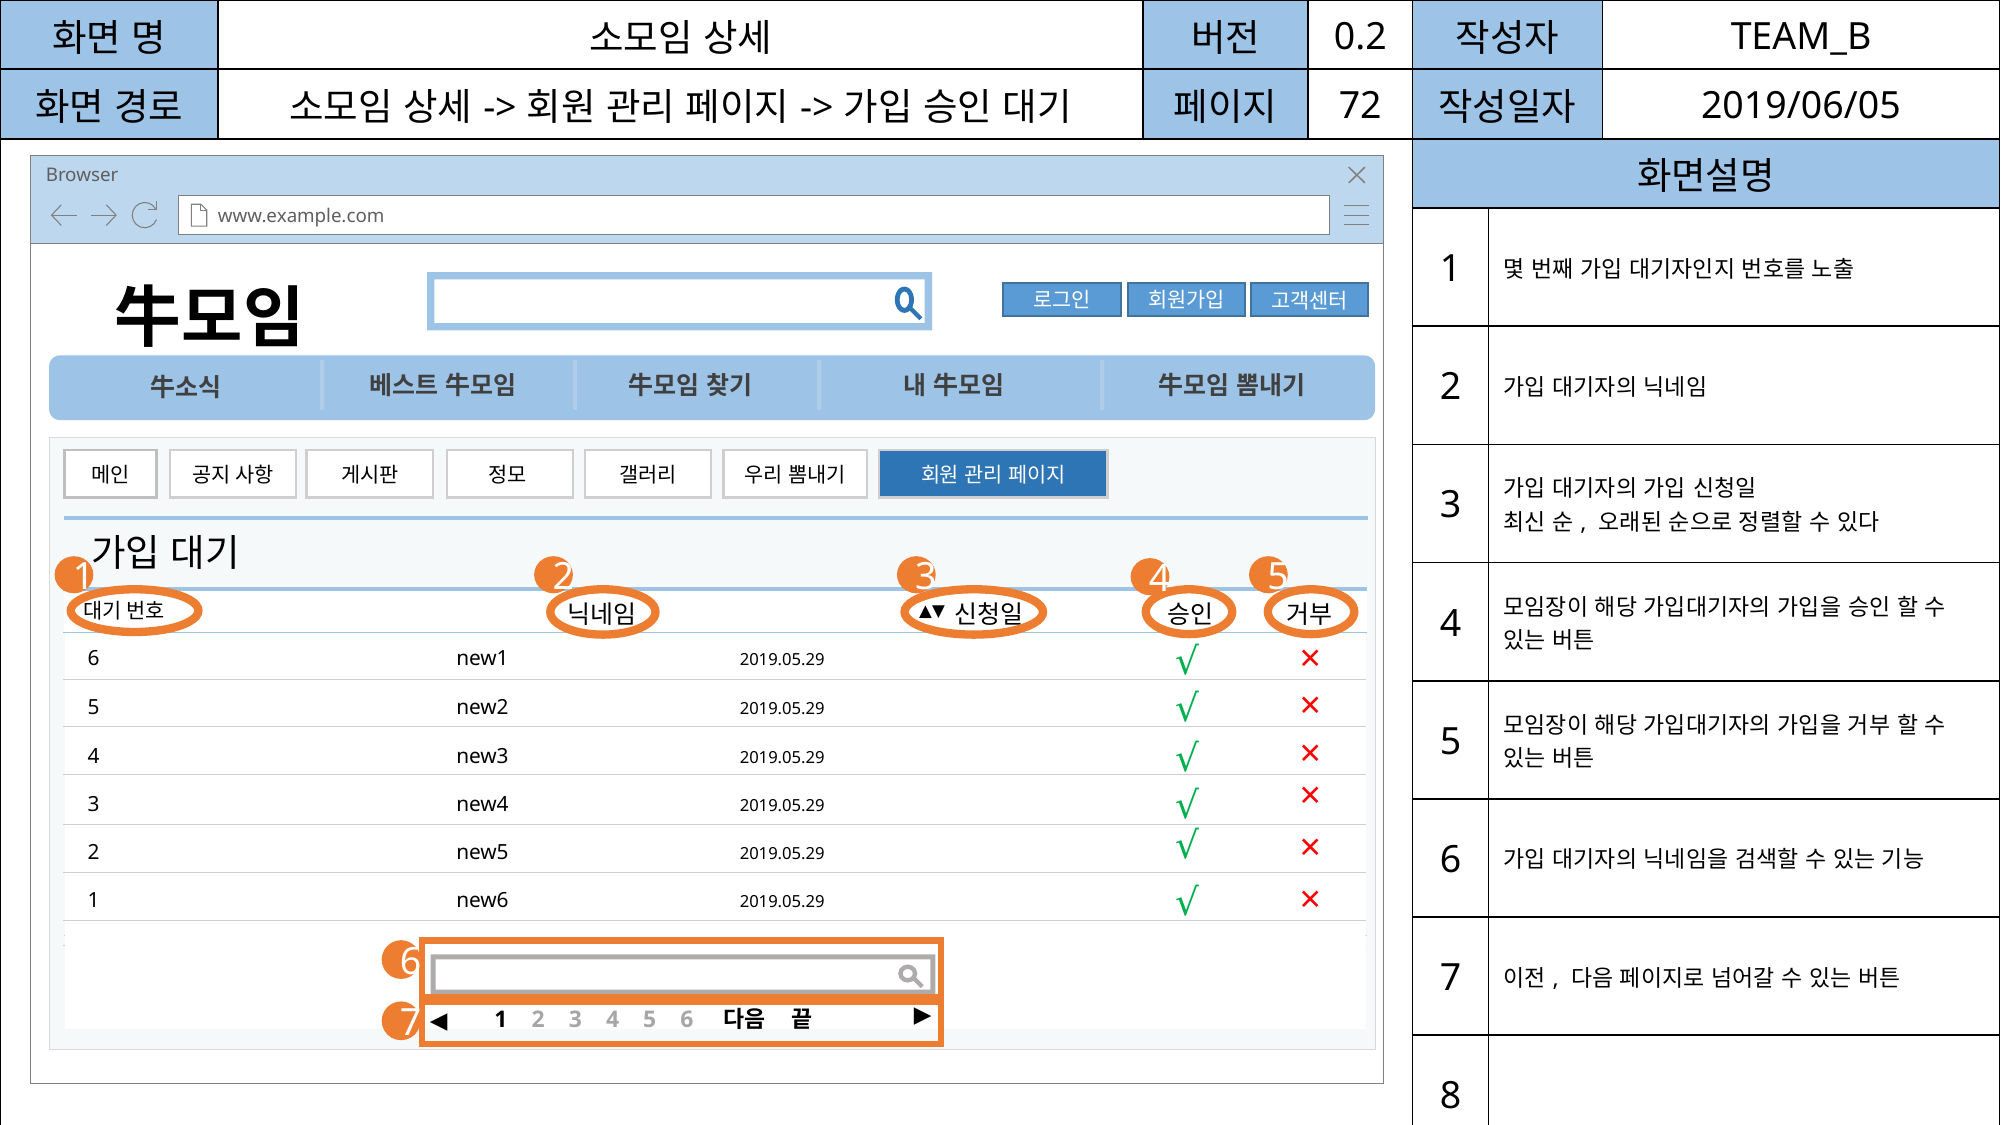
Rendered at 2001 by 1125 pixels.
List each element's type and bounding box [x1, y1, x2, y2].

table_cell [1603, 70, 1999, 138]
table_cell [1413, 445, 1488, 562]
table_cell [1489, 563, 1999, 680]
table_cell [1, 140, 1412, 1125]
table_cell [1413, 140, 1999, 207]
table_cell [1489, 1036, 1999, 1125]
table_cell [1413, 70, 1602, 138]
table_header [1603, 1, 1999, 68]
table_header [1309, 1, 1412, 68]
table_header [1144, 1, 1307, 68]
table_cell [1413, 918, 1488, 1034]
table_header [1413, 1, 1602, 68]
table_cell [1489, 682, 1999, 798]
table_cell [1413, 1036, 1488, 1125]
table_cell [1, 70, 217, 138]
table_cell [1413, 563, 1488, 680]
table_cell [1489, 209, 1999, 325]
table_cell [219, 70, 1142, 138]
table_cell [1413, 209, 1488, 325]
table_header [219, 1, 1142, 68]
table_header [1, 1, 217, 68]
table_cell [1413, 682, 1488, 798]
table_cell [1413, 327, 1488, 444]
table_cell [1489, 445, 1999, 562]
table_cell [1309, 70, 1412, 138]
table_cell [1489, 327, 1999, 444]
table_cell [1144, 70, 1307, 138]
table_cell [1489, 800, 1999, 916]
text_box [30, 155, 1384, 1084]
table_cell [1413, 800, 1488, 916]
table_cell [1489, 918, 1999, 1034]
